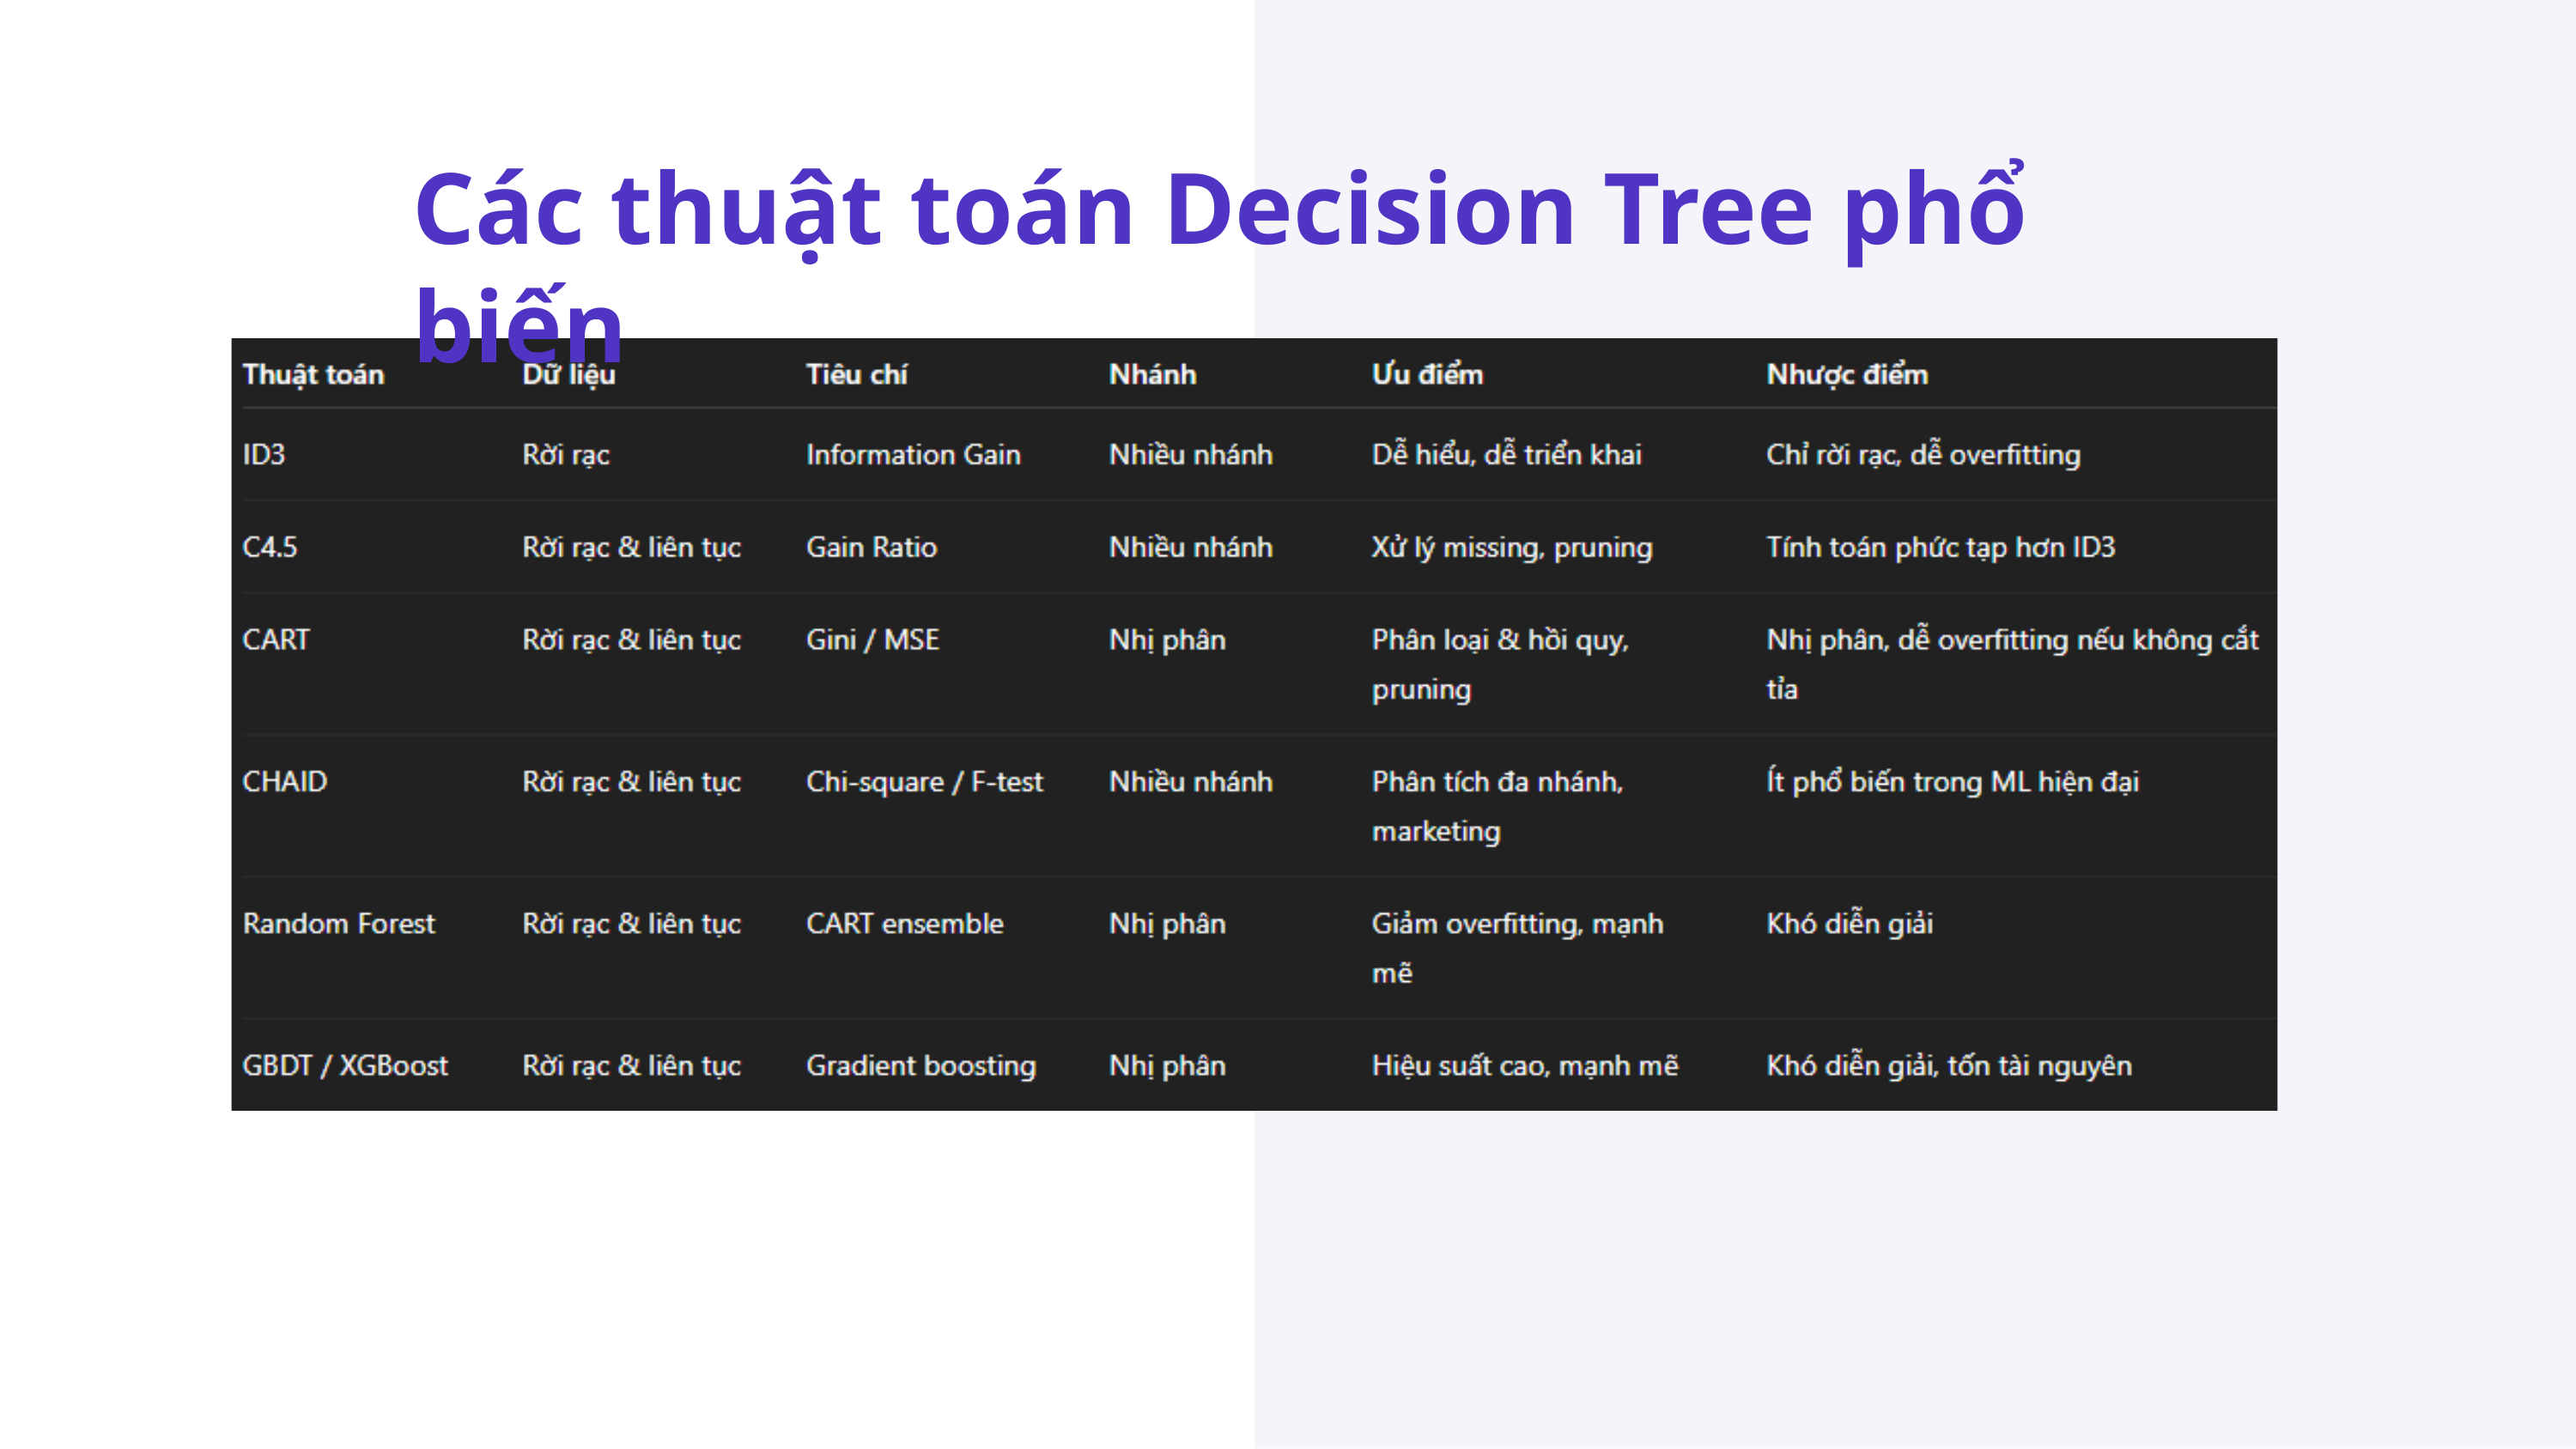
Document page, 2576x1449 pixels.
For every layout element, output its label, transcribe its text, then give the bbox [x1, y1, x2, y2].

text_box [1254, 0, 2576, 1449]
text_box [231, 338, 1249, 1111]
text_box Các thuật toán Decision Tree phổ biến [412, 146, 1249, 383]
